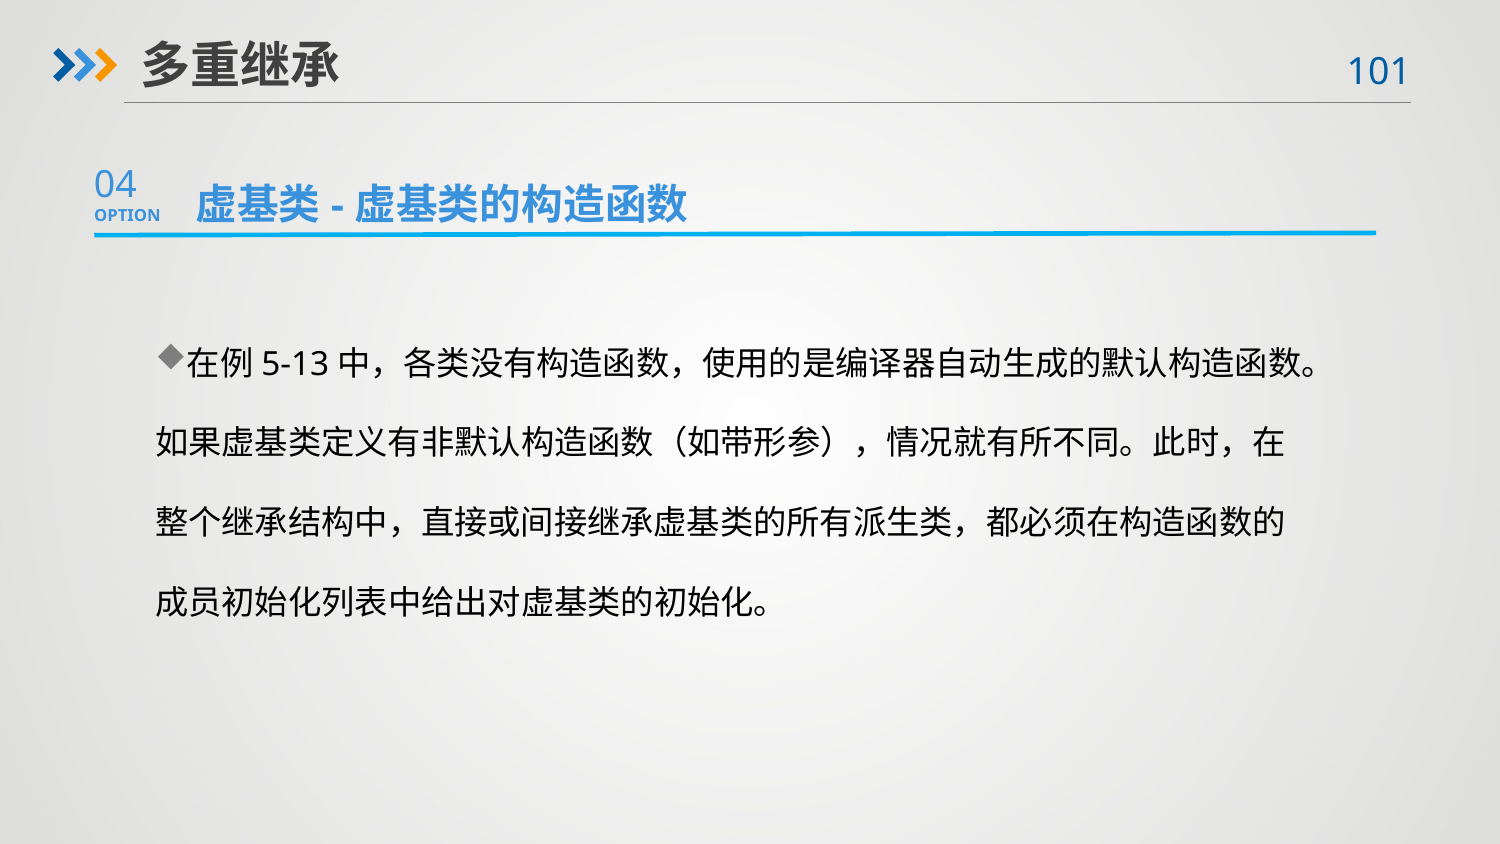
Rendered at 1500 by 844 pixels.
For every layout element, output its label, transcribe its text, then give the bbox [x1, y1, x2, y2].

text_box 虚基类-虚基类的构造函数 [180, 157, 795, 231]
picture [0, 0, 1500, 844]
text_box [93, 232, 1377, 236]
text_box 多重继承 [140, 32, 845, 95]
text_box 在例5-13中，各类没有构造函数，使用的是编译器自动生成的默认构造函数。如果虚基类定义有非默认构造函数（如带形参），情况就有所不同。此时，在整个继承结构中，直接或间接继承虚基类的所有派生类，都必须在构造函数的成员初始化列表中给出对虚基类的初始化。 [140, 294, 1329, 629]
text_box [79, 159, 176, 234]
